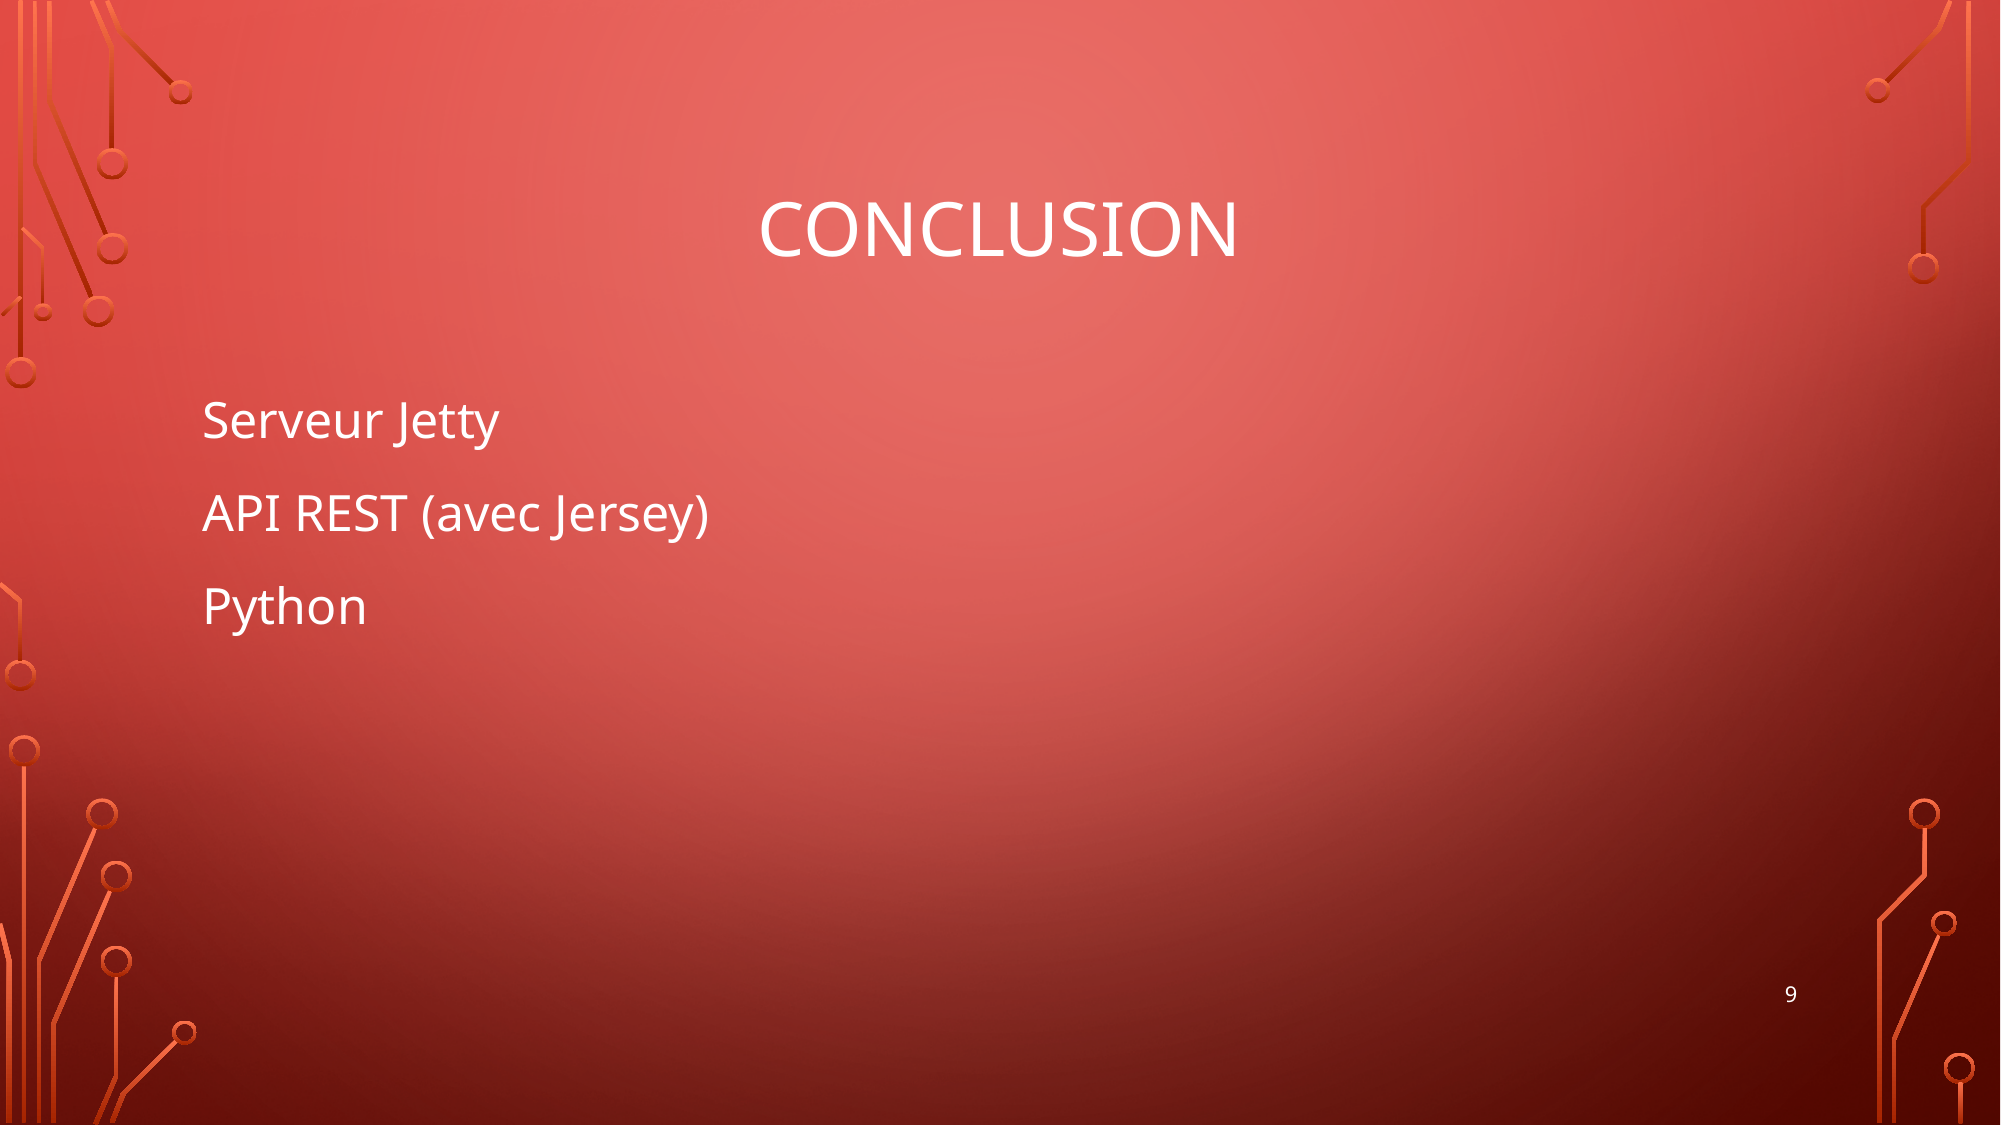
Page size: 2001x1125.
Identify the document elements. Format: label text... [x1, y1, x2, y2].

list Serveur Jetty API REST (avec Jersey) Python [187, 369, 1813, 950]
title Conclusion [187, 111, 1813, 354]
slide_number 9 [1685, 965, 1813, 1025]
